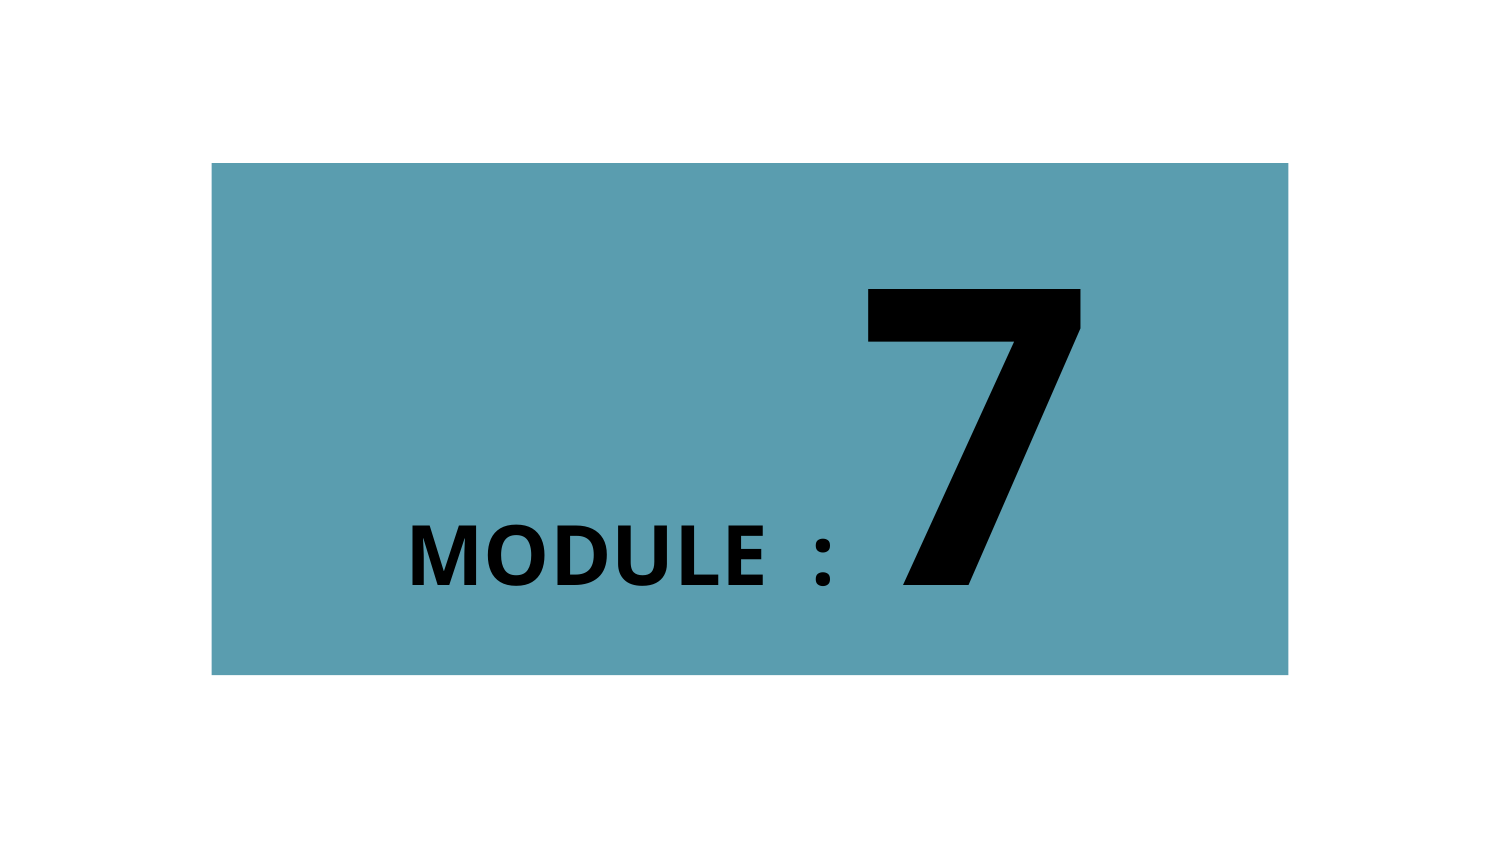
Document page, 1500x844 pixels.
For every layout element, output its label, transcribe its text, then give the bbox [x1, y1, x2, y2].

text_box MODULE : 7 [211, 163, 1289, 676]
